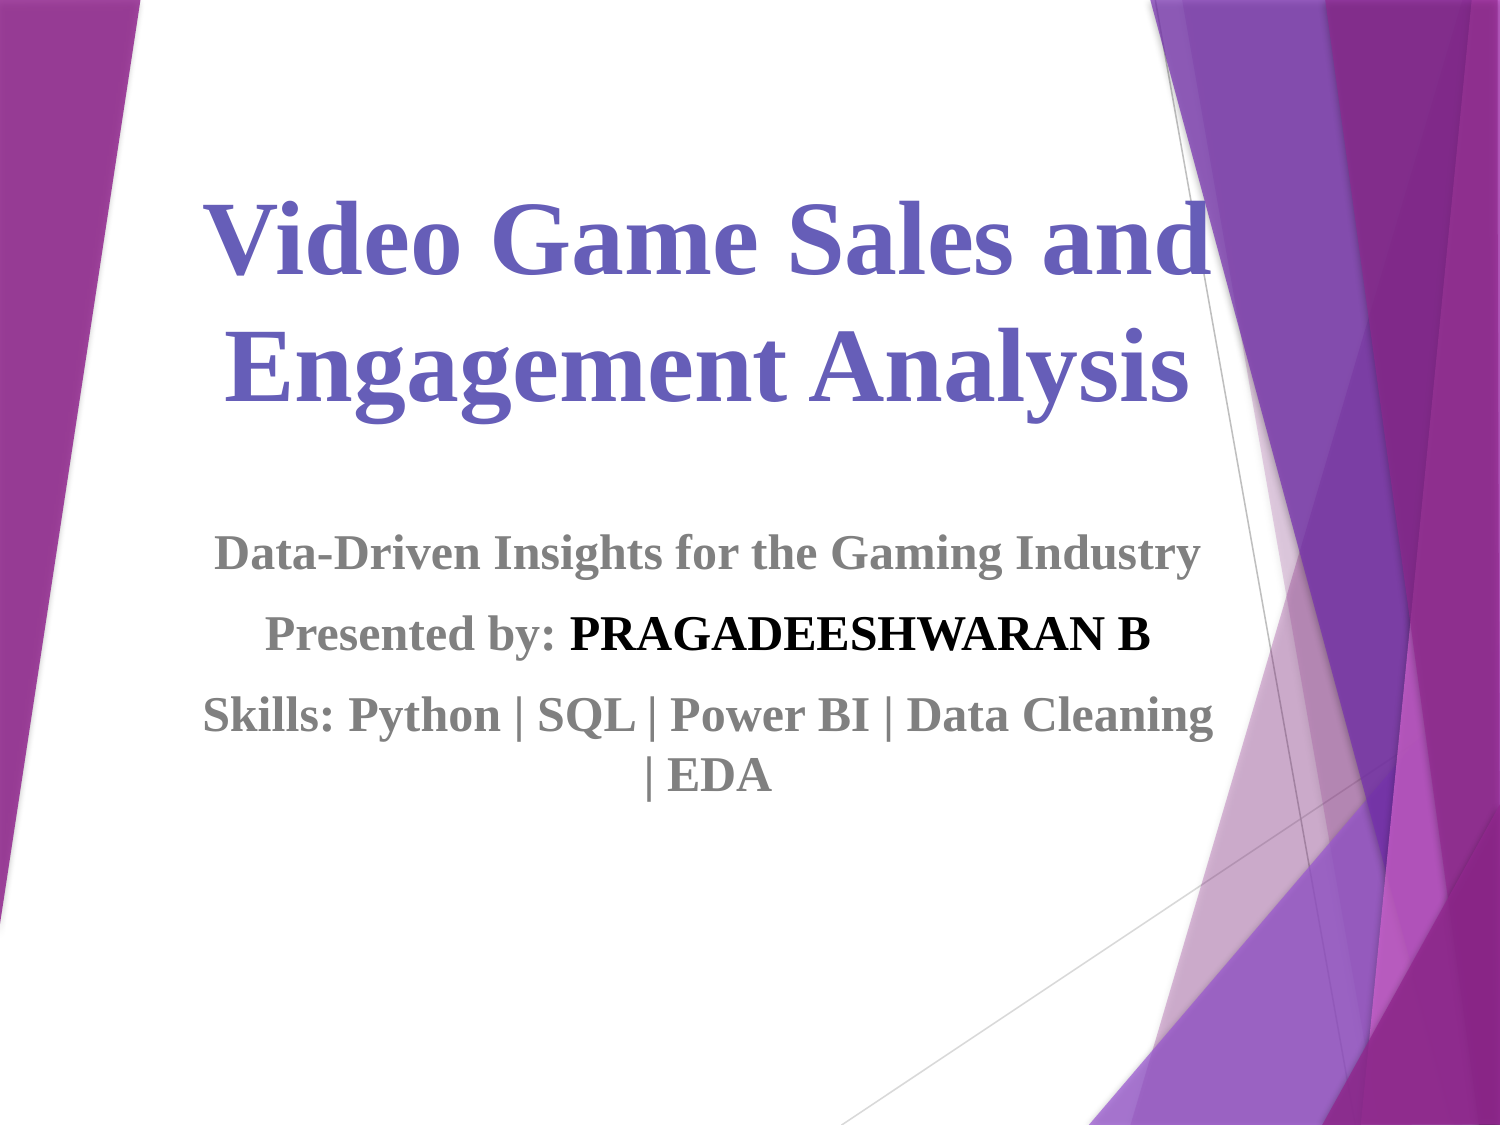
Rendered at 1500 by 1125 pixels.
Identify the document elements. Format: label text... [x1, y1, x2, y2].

title Video Game Sales and Engagement Analysis [140, 161, 1275, 431]
subtitle Data-Driven Insights for the Gaming Industry Presented by: PRAGADEESHWARAN B Skills: Python | SQL | Power BI | Data Cleaning | EDA [182, 512, 1233, 800]
